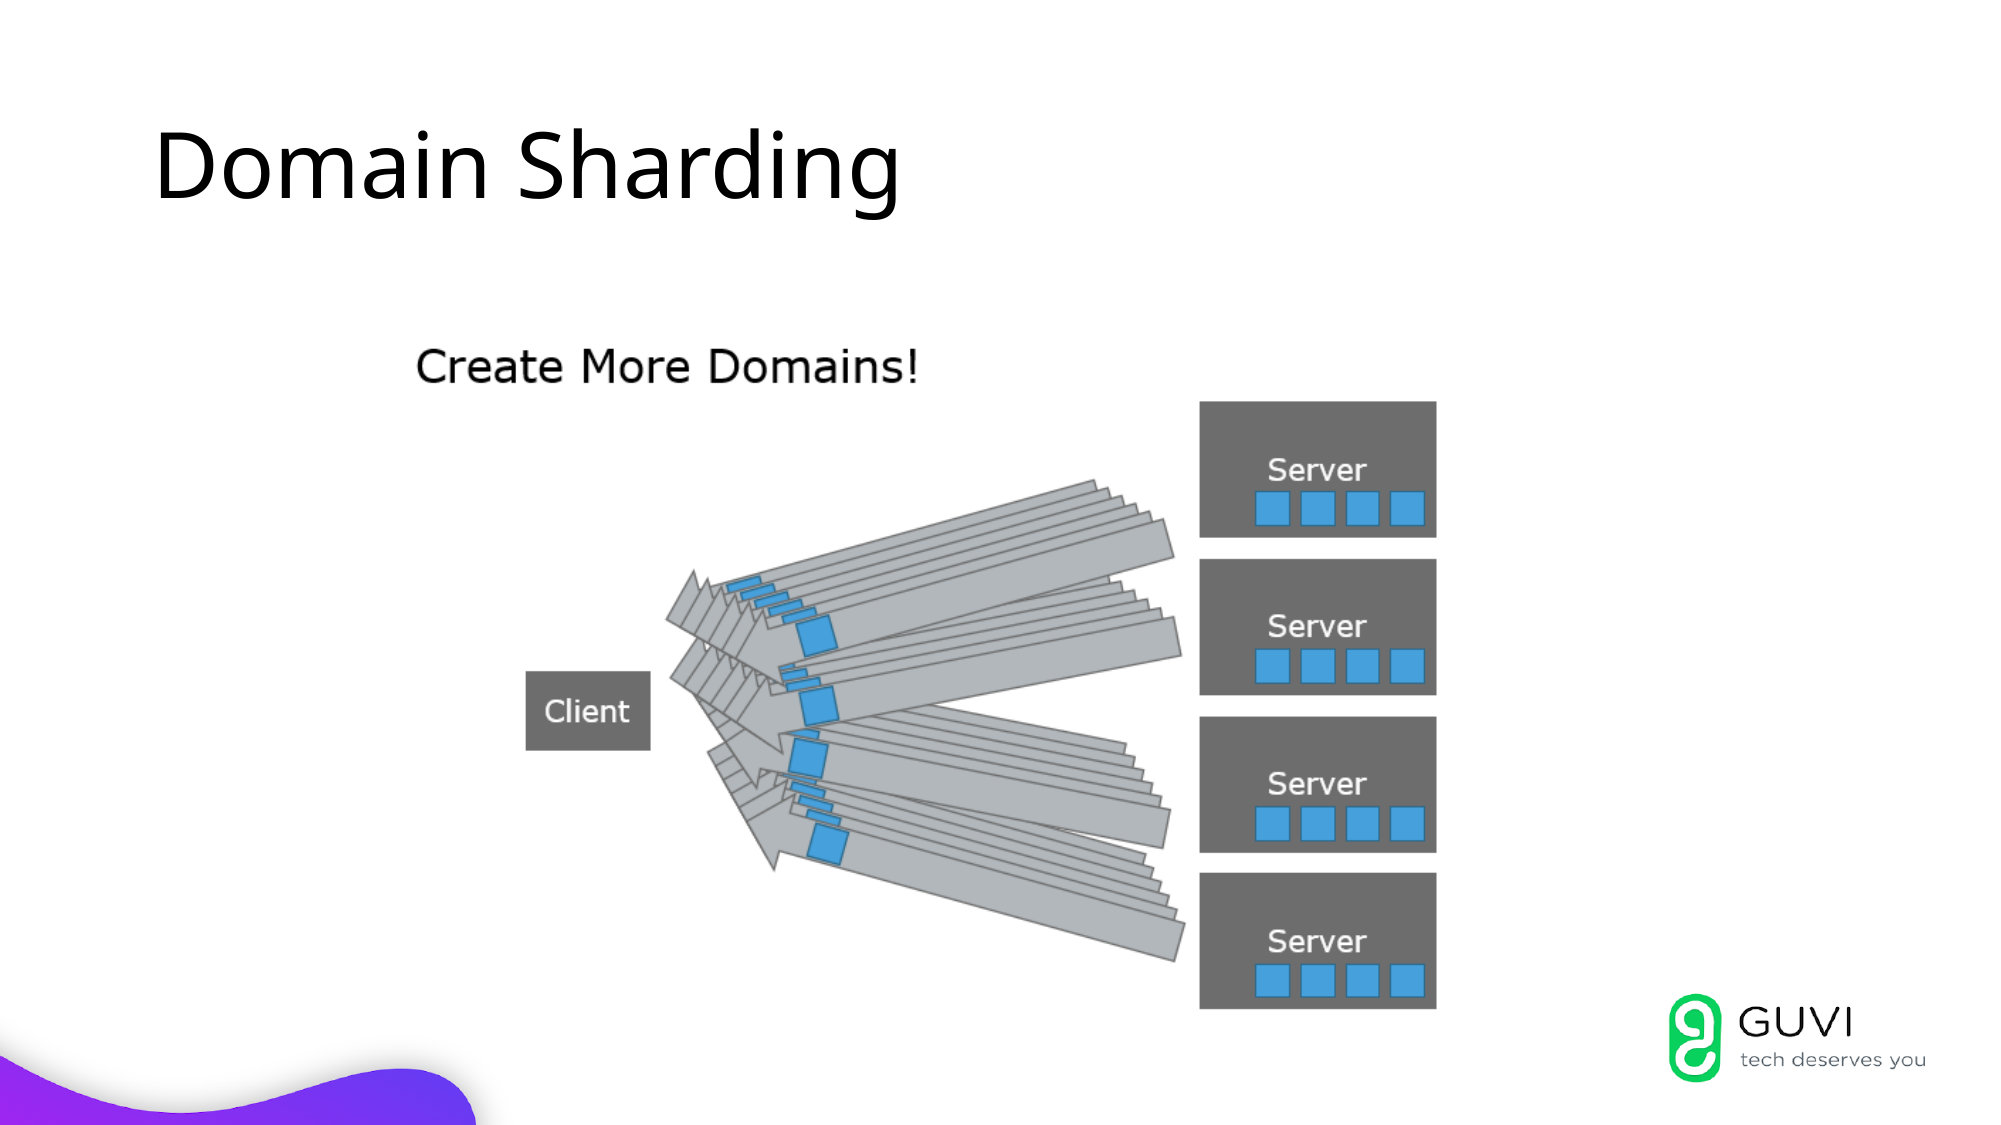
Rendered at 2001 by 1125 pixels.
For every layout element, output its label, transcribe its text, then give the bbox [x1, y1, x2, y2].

picture [0, 0, 2000, 1125]
title Domain Sharding [137, 59, 1863, 278]
